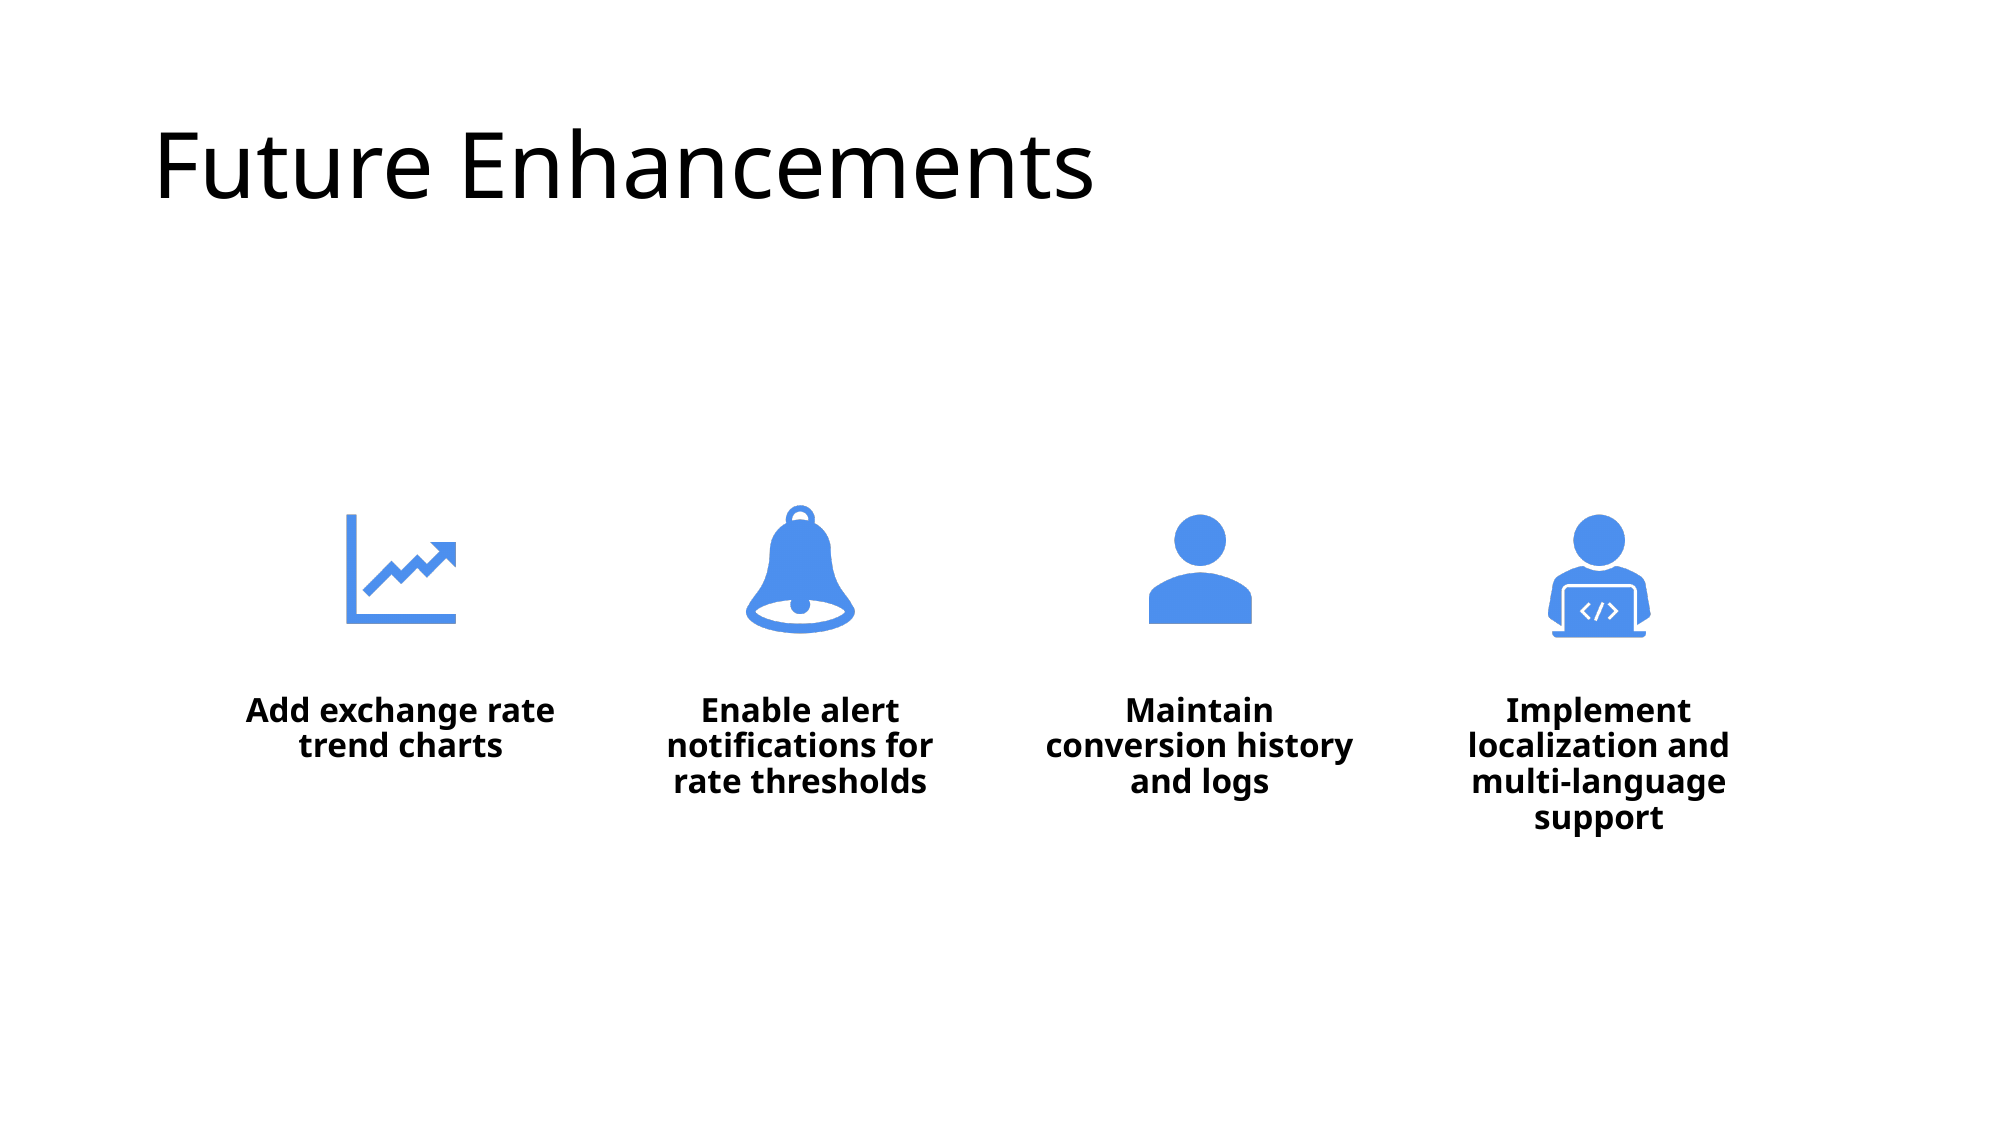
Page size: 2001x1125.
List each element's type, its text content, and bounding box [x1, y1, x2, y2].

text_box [136, 298, 1863, 1005]
title Future Enhancements [137, 59, 1863, 278]
